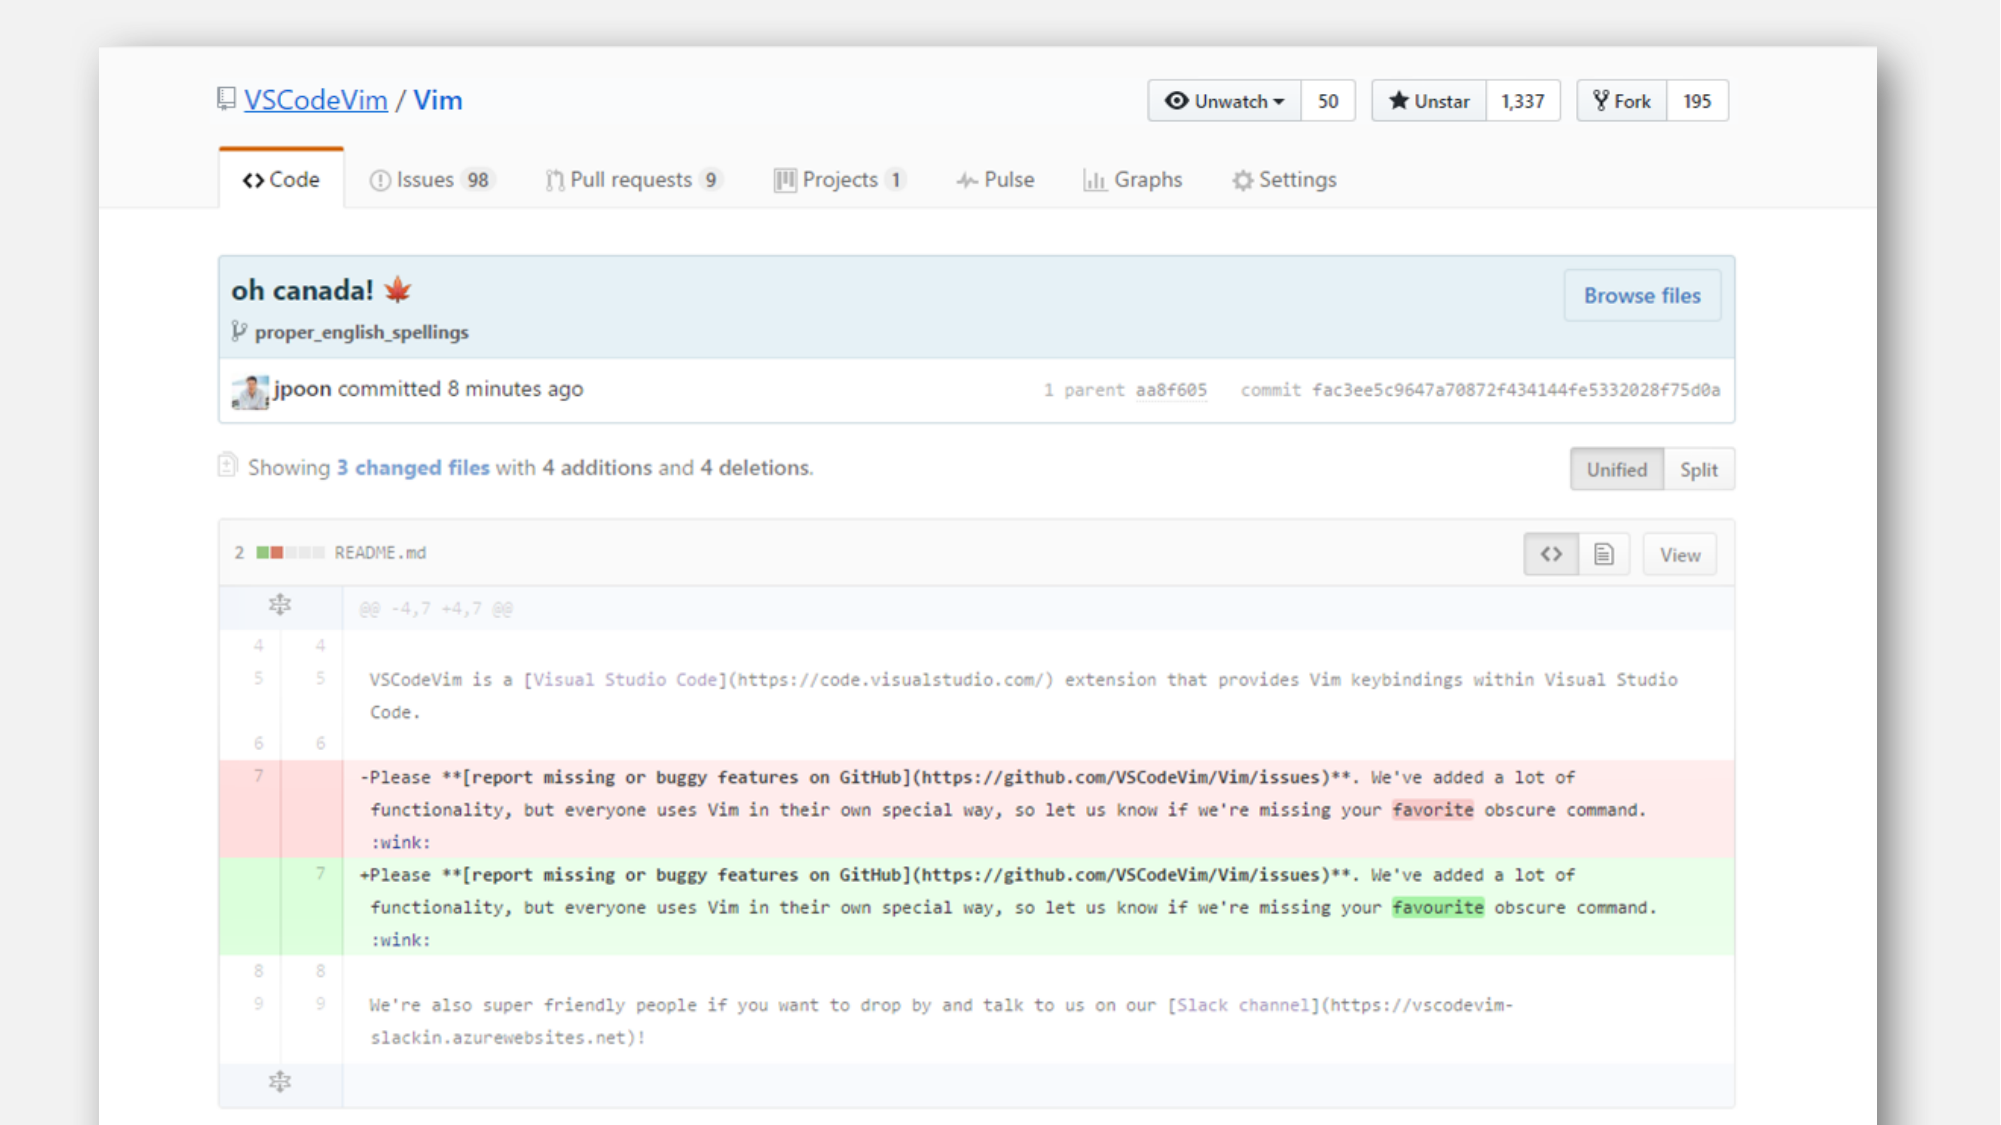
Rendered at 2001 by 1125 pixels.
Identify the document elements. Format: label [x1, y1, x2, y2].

list [99, 46, 1877, 1125]
